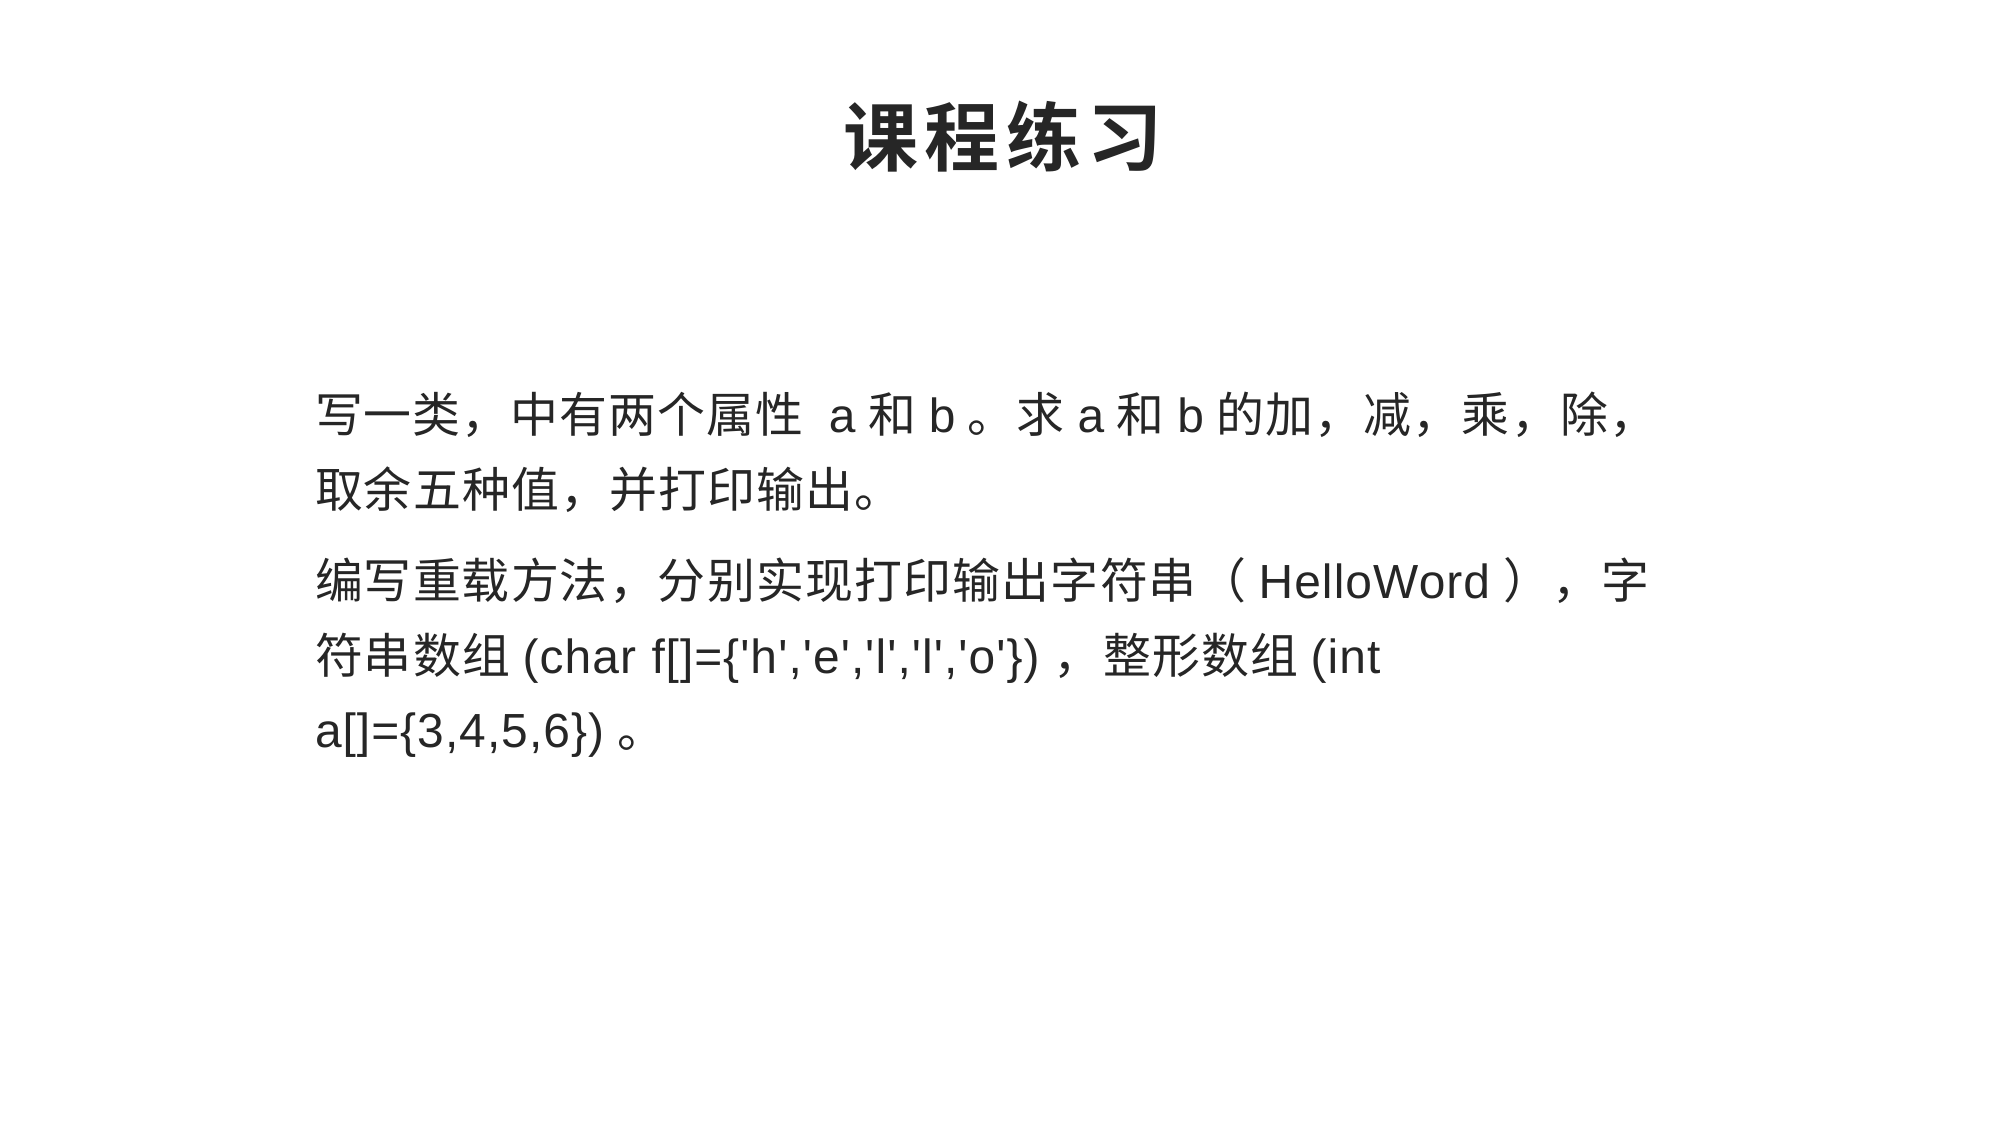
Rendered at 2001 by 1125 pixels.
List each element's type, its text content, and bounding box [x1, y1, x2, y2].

text_box 写一类，中有两个属性 a和b。求a和b的加，减，乘，除，取余五种值，并打印输出。 编写重载方法，分别实现打印输出字符串（HelloWord），字符串数组(char f[]={'h','e','l','l','o'})，整形数组(int a[]={3,4,5,6})。 [298, 243, 1702, 882]
text_box 课程练习 [712, 52, 1288, 187]
